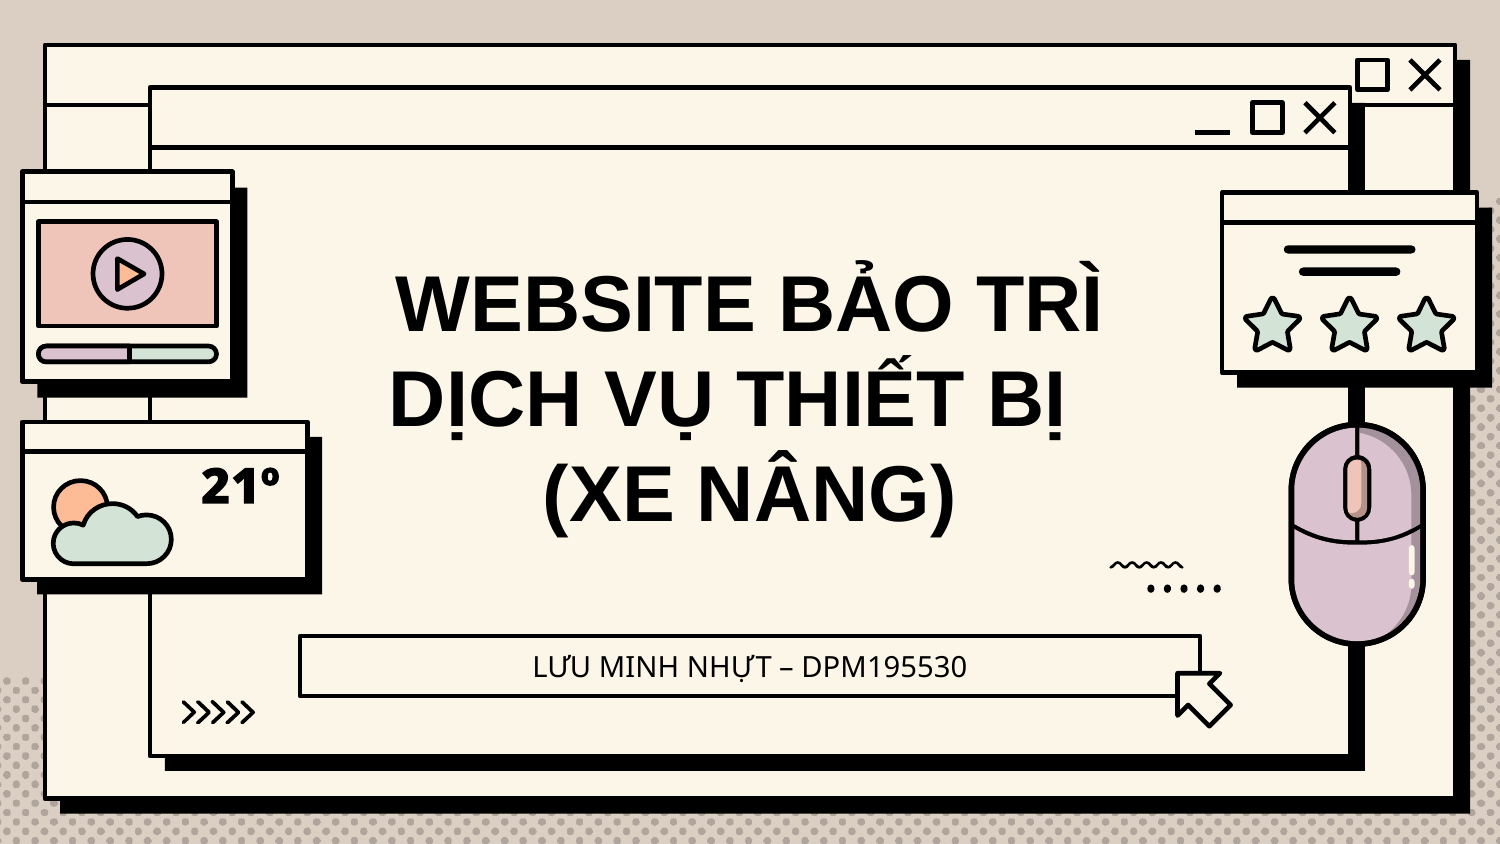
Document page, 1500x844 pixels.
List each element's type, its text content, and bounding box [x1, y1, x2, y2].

text_box [240, 700, 256, 724]
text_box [1288, 421, 1427, 648]
text_box [210, 699, 226, 724]
title WEBSITE BẢO TRÌ DỊCH VỤ THIẾT BỊ (XE NÂNG) [300, 192, 1200, 598]
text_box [1221, 192, 1493, 389]
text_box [22, 171, 248, 398]
subtitle LƯU MINH NHỰT – DPM195530 [298, 634, 1202, 698]
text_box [22, 421, 323, 595]
text_box [1177, 673, 1231, 727]
text_box [182, 700, 197, 724]
text_box [196, 700, 211, 724]
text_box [1108, 559, 1223, 595]
text_box [225, 700, 240, 724]
